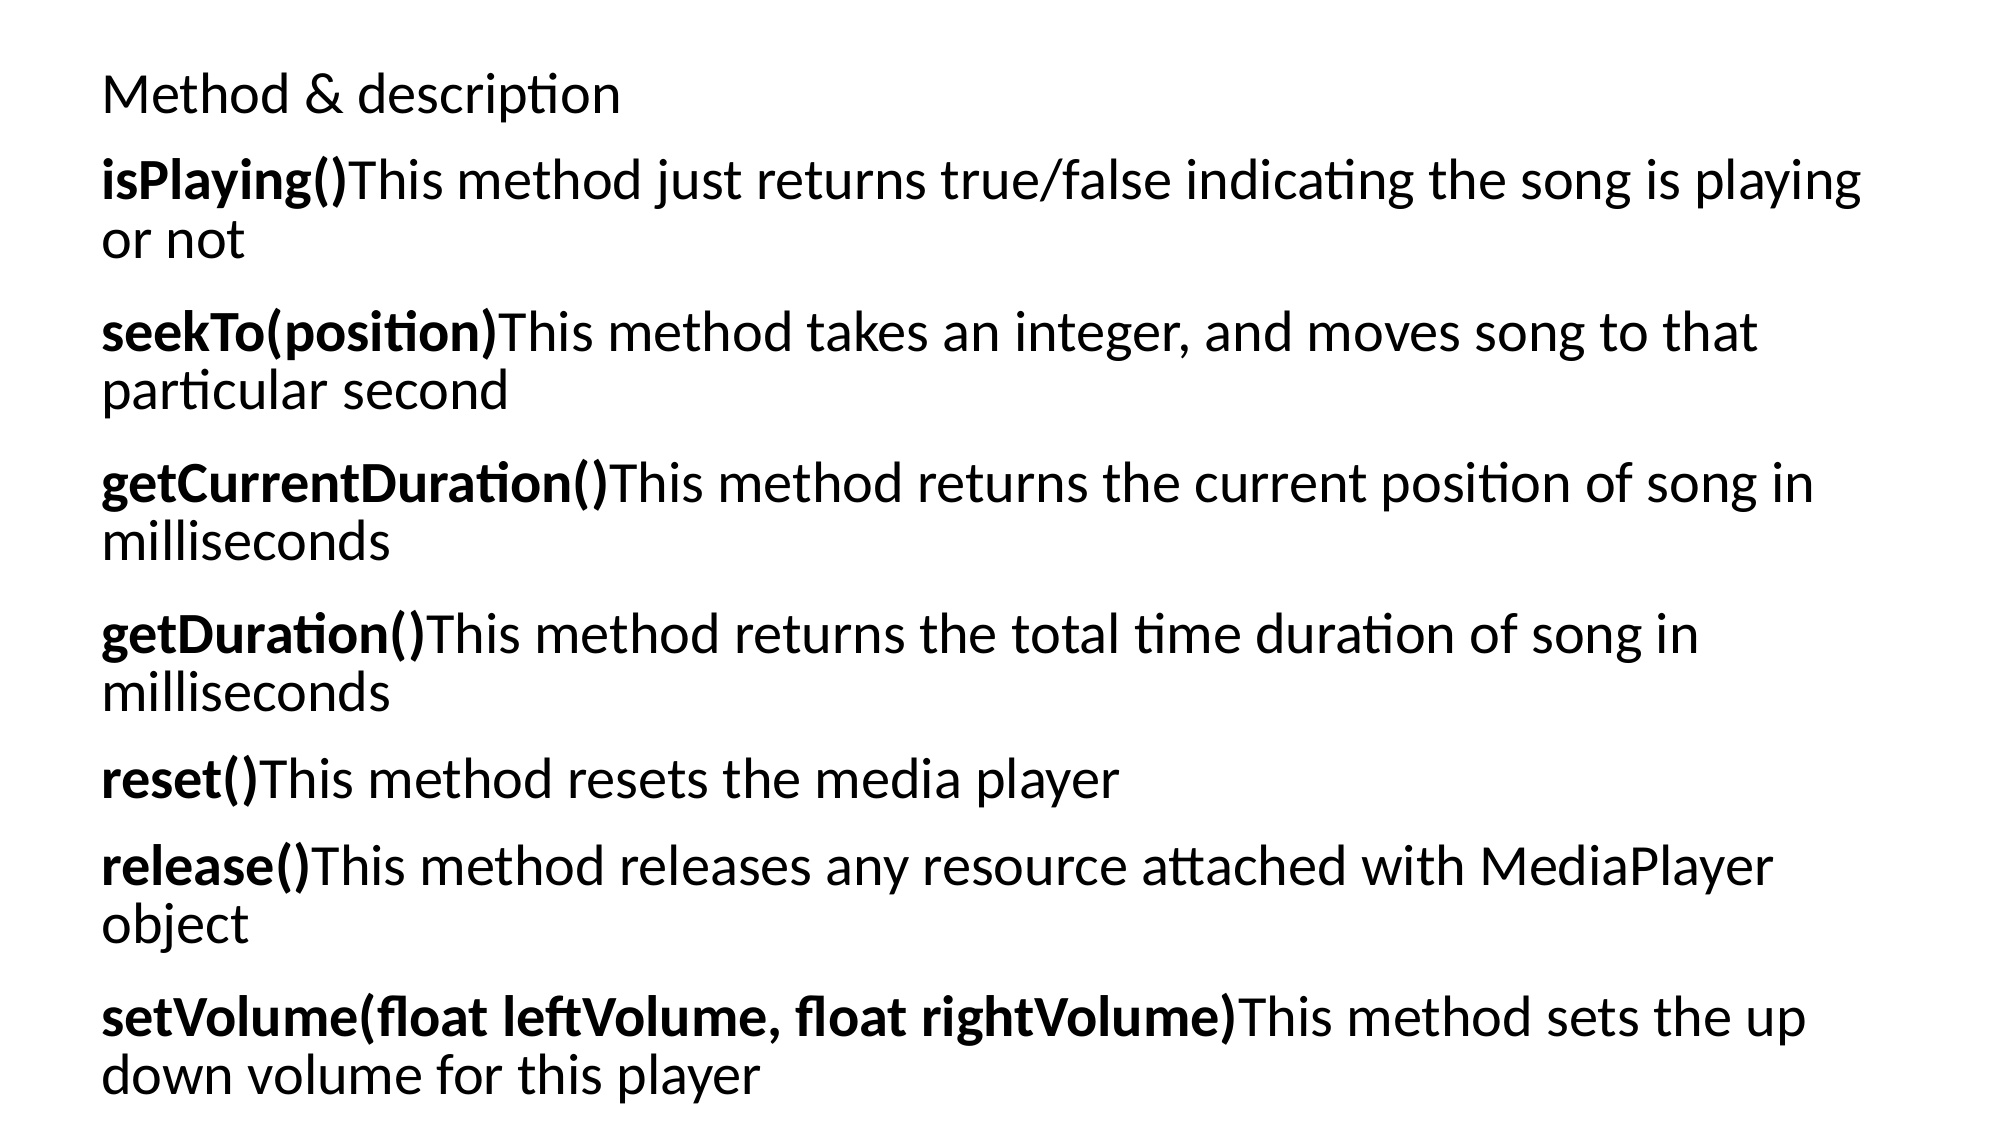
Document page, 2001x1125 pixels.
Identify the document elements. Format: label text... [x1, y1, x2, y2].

table_cell getCurrentDuration()This method returns the current position of song in milliseconds [92, 441, 1902, 592]
table_cell isPlaying()This method just returns true/false indicating the song is playing or not [92, 139, 1902, 290]
table_cell release()This method releases any resource attached with MediaPlayer object [92, 824, 1902, 975]
table_header Method & description [92, 58, 1902, 139]
table_cell reset()This method resets the media player [92, 744, 1902, 824]
table_cell seekTo(position)This method takes an integer, and moves song to that particular second [92, 290, 1902, 441]
table_cell getDuration()This method returns the total time duration of song in milliseconds [92, 592, 1902, 744]
table_cell setVolume(float leftVolume, float rightVolume)This method sets the up down volume for this player [92, 975, 1902, 1125]
